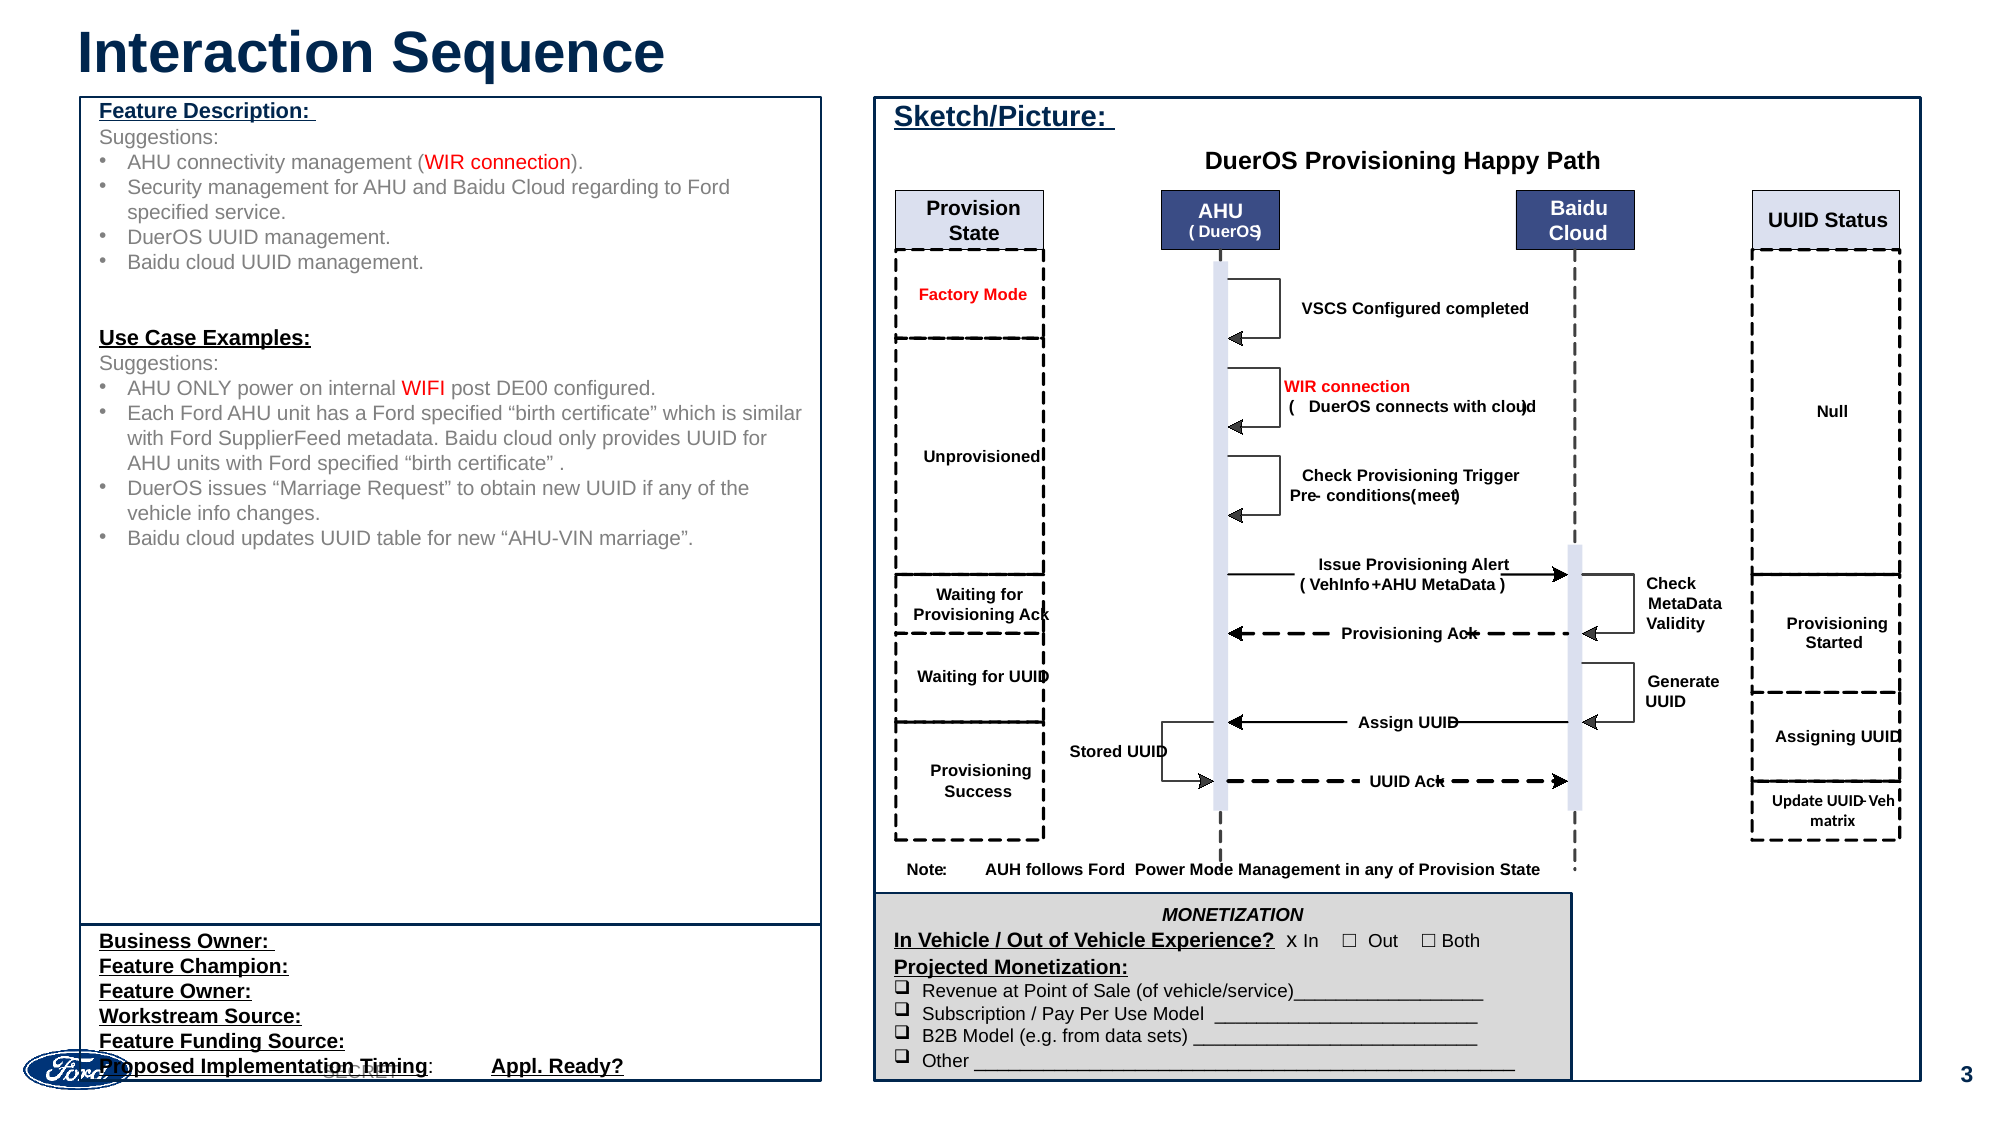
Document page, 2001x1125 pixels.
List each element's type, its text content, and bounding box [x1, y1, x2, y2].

picture [23, 1049, 132, 1090]
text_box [893, 139, 1914, 886]
text_box Sketch/Picture: [874, 97, 1921, 1081]
text_box Feature Description: Suggestions: AHU connectivity management (WIR connection). Security management for AHU and Baidu Cloud regarding to Ford specified service. DuerOS UUID management. Baidu cloud UUID management. Use Case Examples: Suggestions: AHU ONLY power on internal WIFI post DE00 configured. Each Ford AHU unit has a Ford specified “birth certificate” which is similar with Ford SupplierFeed metadata. Baidu cloud only provides UUID for AHU units with Ford specified “birth certificate” . DuerOS issues “Marriage Request” to obtain new UUID if any of the vehicle info changes. Baidu cloud updates UUID table for new “AHU-VIN marriage”. [79, 97, 822, 924]
text_box MONETIZATION In Vehicle / Out of Vehicle Experience? x In □ Out □ Both Projected Monetization: Revenue at Point of Sale (of vehicle/service)__________________ Subscription / Pay Per Use Model _________________________ B2B Model (e.g. from data sets) ___________________________ Other _______________________________________________ [874, 893, 1572, 1081]
text_box Business Owner: Feature Champion: Feature Owner: Workstream Source: Feature Funding Source: Proposed Implementation Timing: Appl. Ready? [79, 924, 822, 1081]
title Interaction Sequence [62, 14, 1841, 98]
